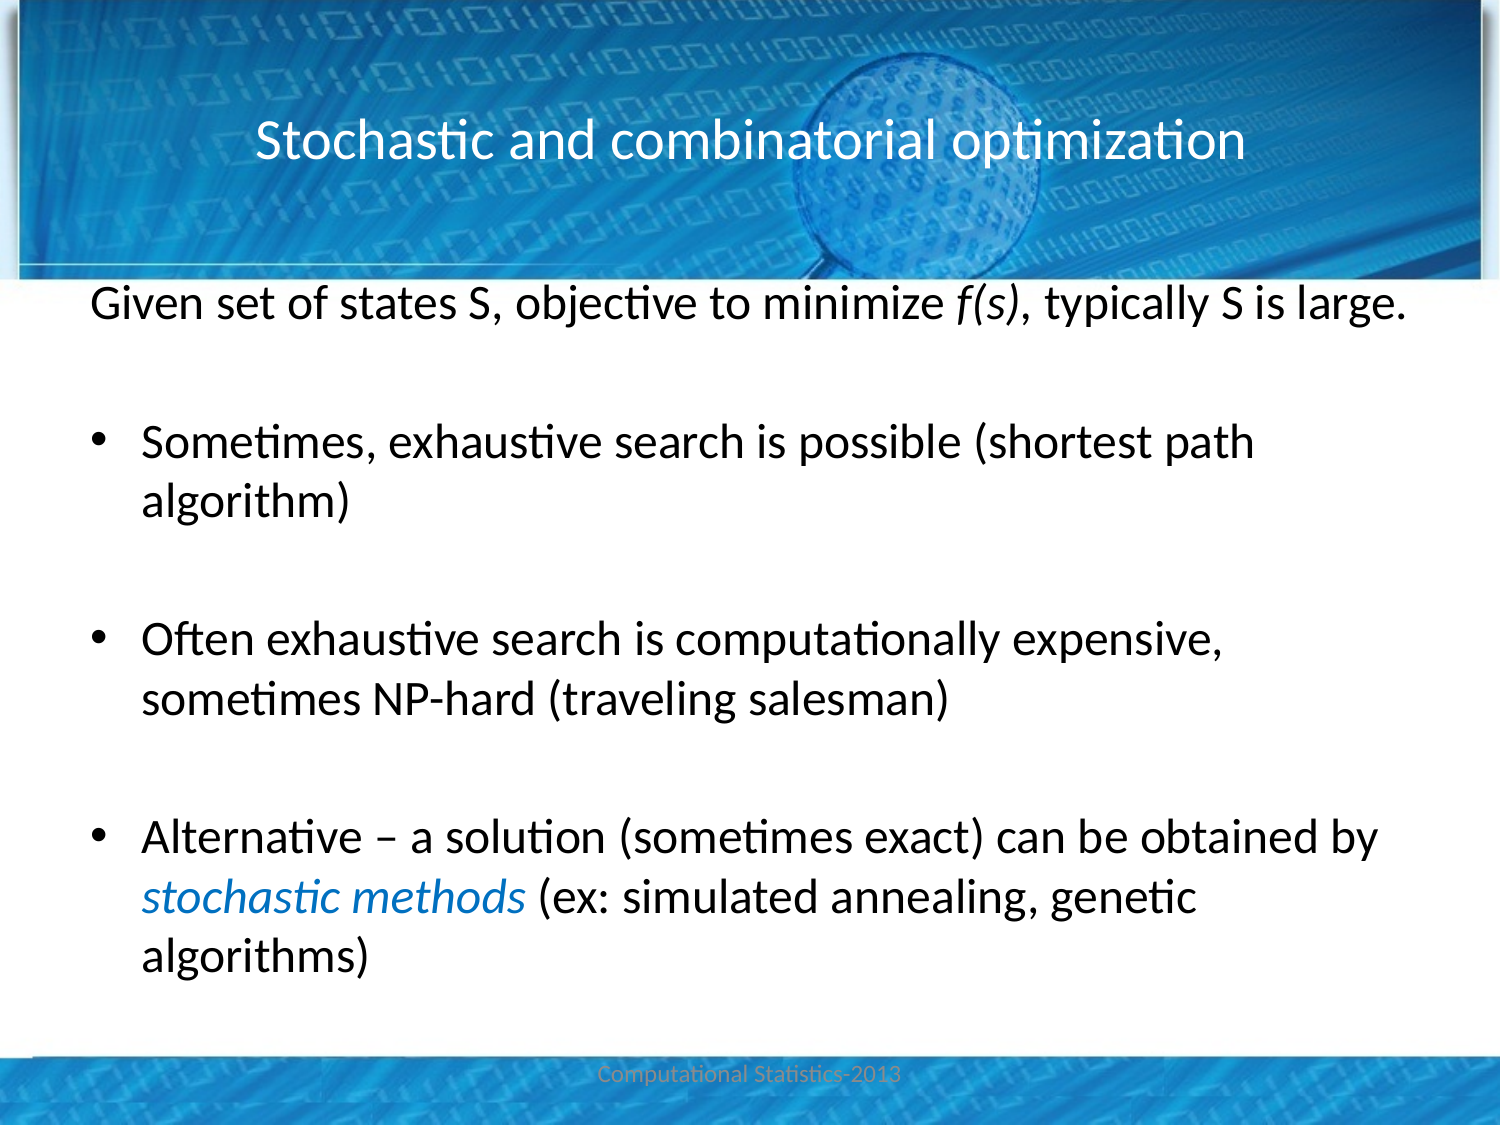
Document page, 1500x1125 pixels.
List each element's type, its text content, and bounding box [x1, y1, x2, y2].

picture [0, 0, 1500, 1125]
list Given set of states S, objective to minimize f(s), typically S is large. Sometimes, exhaustive search is possible (shortest path algorithm) Often exhaustive search is computationally expensive, sometimes NP-hard (traveling salesman) Alternative – a solution (sometimes exact) can be obtained by stochastic methods (ex: simulated annealing, genetic algorithms) [75, 262, 1425, 1005]
title Stochastic and combinatorial optimization [76, 42, 1427, 231]
footer Computational Statistics-2013 [512, 1042, 988, 1103]
